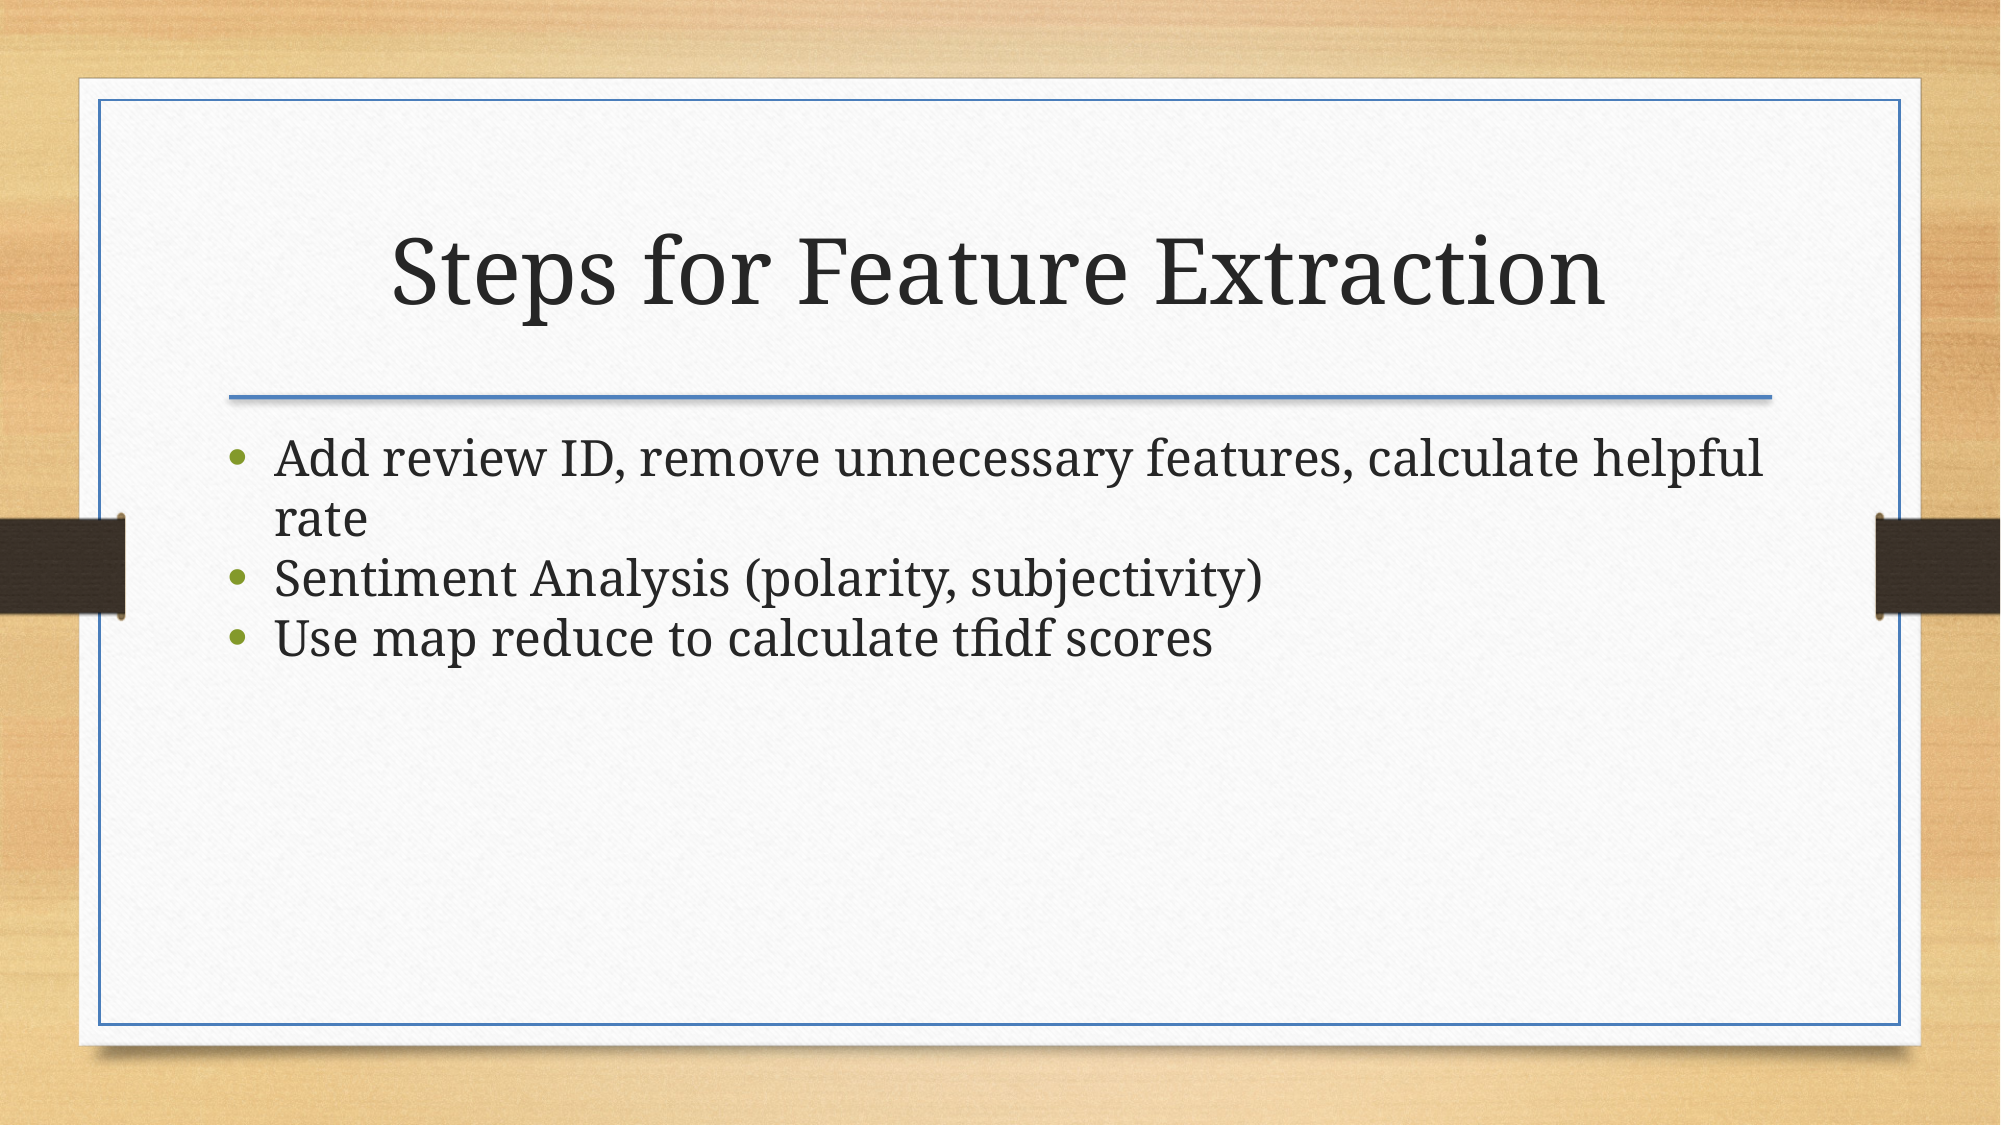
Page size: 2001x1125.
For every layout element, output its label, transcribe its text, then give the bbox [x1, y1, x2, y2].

picture [0, 0, 2001, 1125]
text_box Steps for Feature Extraction [212, 161, 1788, 375]
text_box Add review ID, remove unnecessary features, calculate helpful rate Sentiment Analysis (polarity, subjectivity) Use map reduce to calculate tfidf scores [212, 419, 1788, 964]
